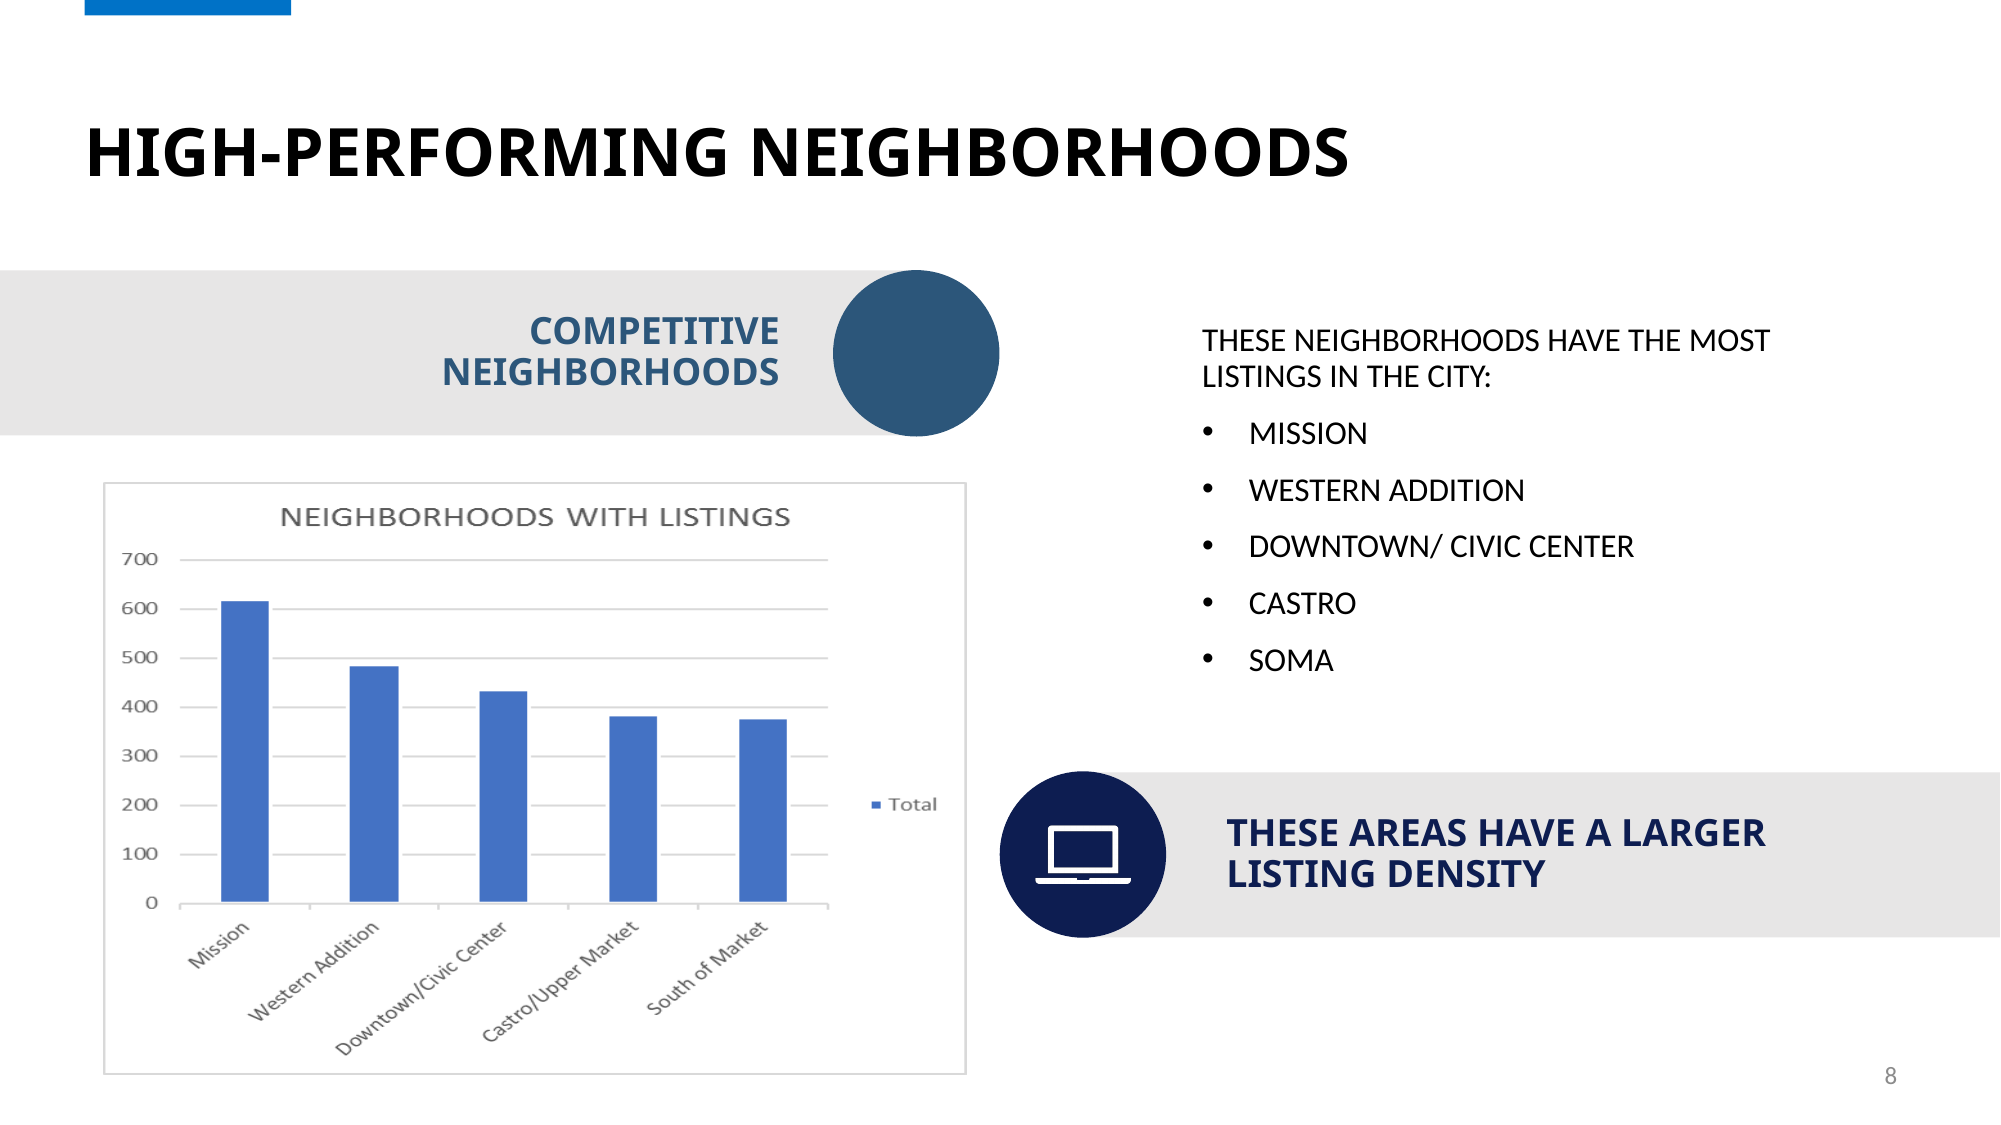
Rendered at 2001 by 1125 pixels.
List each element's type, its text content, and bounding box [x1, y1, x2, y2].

slide_number 8 [1864, 1059, 1913, 1090]
picture [103, 482, 967, 1075]
list Competitive neighborhoods [214, 312, 780, 394]
title High-performing neighborhoods [84, 40, 1914, 192]
list THESE NEIGHBORHOODS HAVE THE MOST LISTINGS IN THE CITY: MISSION WESTERN ADDITION DOWNTOWN/ CIVIC CENTER CASTRO SOMA [1202, 270, 1871, 736]
picture [1033, 804, 1133, 905]
list These areas have a larger listing density [1226, 814, 1792, 896]
